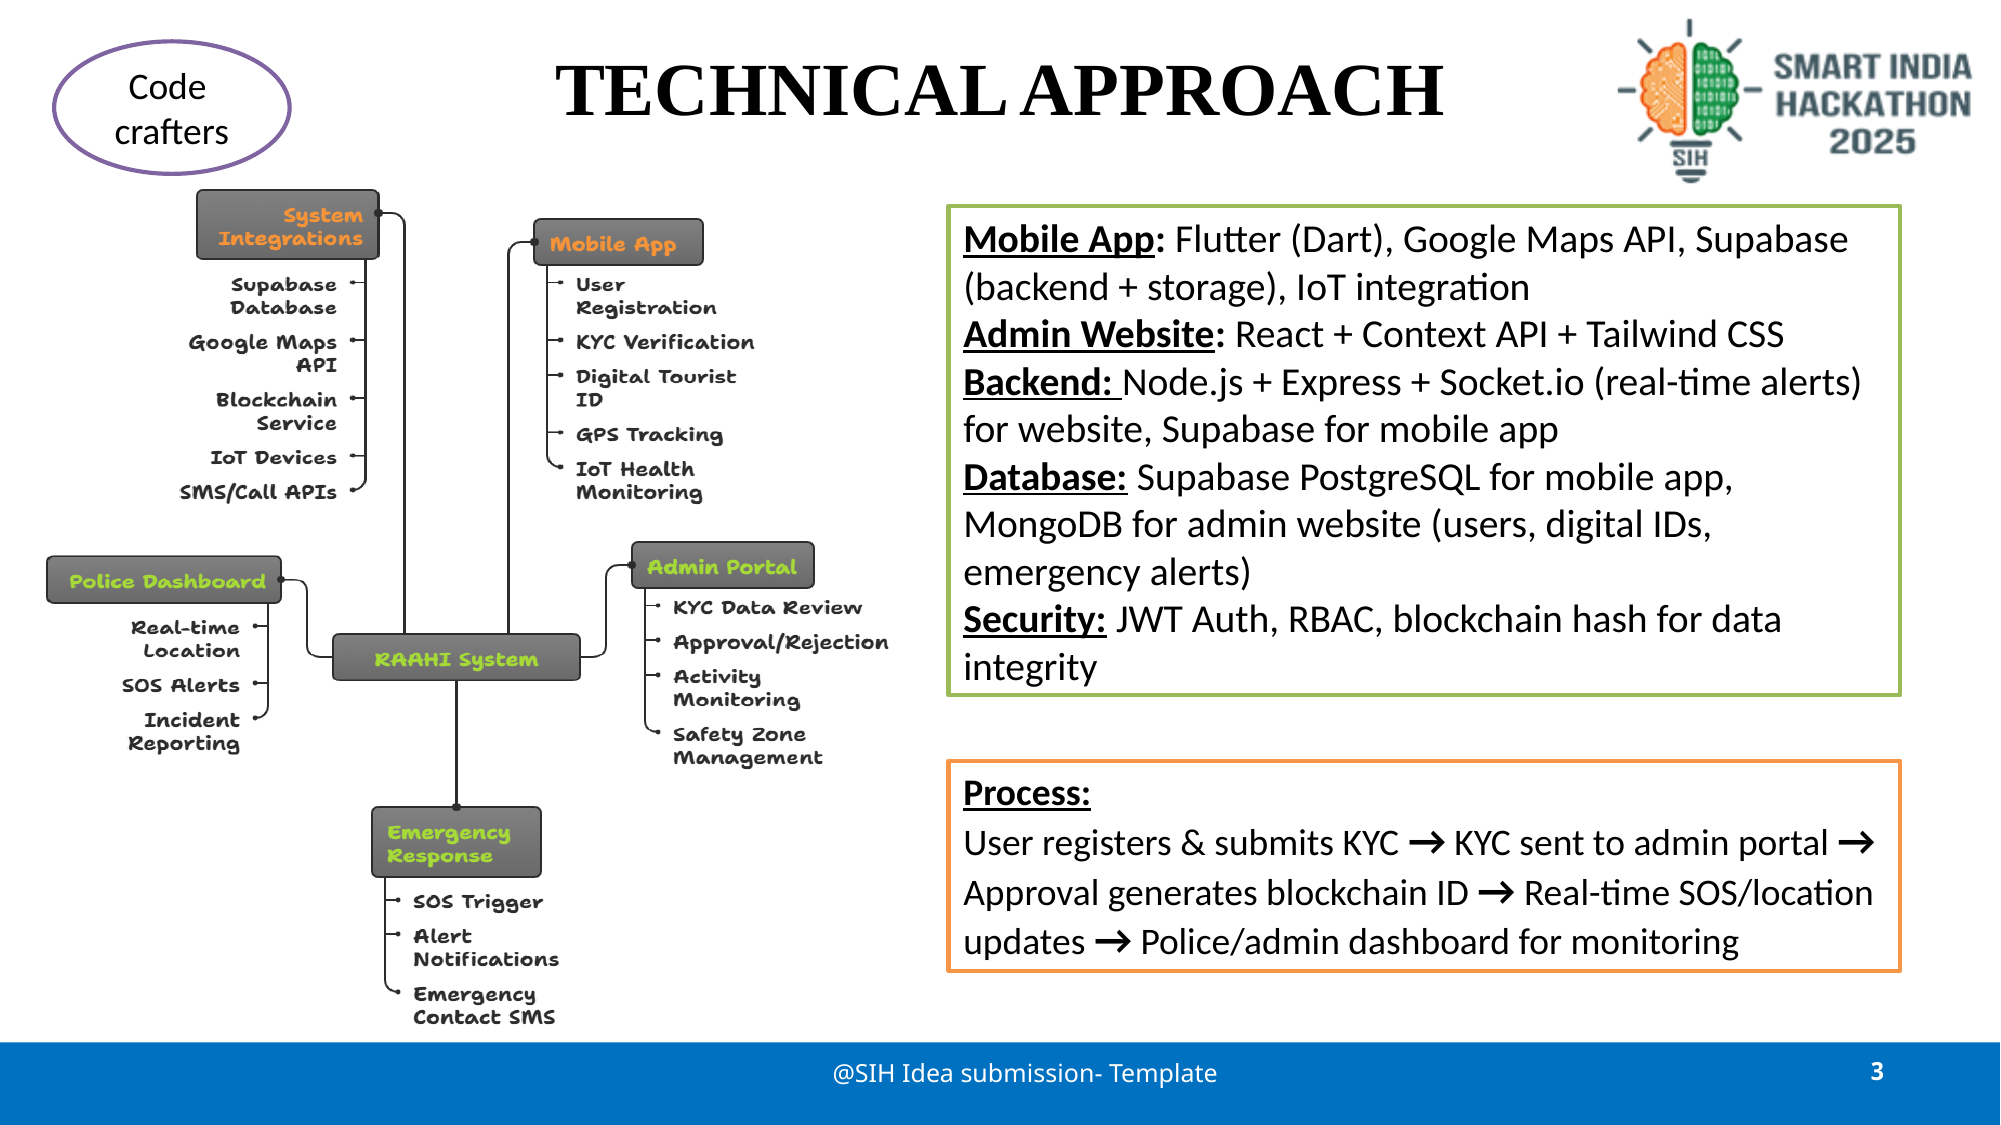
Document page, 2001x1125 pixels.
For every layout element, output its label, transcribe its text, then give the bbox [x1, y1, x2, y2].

text_box Process: User registers & submits KYC → KYC sent to admin portal → Approval generates blockchain ID → Real-time SOS/location updates → Police/admin dashboard for monitoring [946, 759, 1902, 973]
text_box Code crafters [52, 39, 292, 176]
title TECHNICAL APPROACH [99, 0, 1901, 180]
picture [0, 183, 931, 1033]
text_box Mobile App: Flutter (Dart), Google Maps API, Supabase (backend + storage), IoT integration Admin Website: React + Context API + Tailwind CSS Backend: Node.js + Express + Socket.io (real-time alerts) for website, Supabase for mobile app Database: Supabase PostgreSQL for mobile app, MongoDB for admin website (users, digital IDs, emergency alerts) Security: JWT Auth, RBAC, blockchain hash for data integrity [946, 204, 1902, 697]
picture [1614, 9, 1977, 194]
footer @SIH Idea submission- Template [762, 1042, 1289, 1103]
slide_number 3 [1433, 1042, 1900, 1103]
text_box [0, 1042, 2000, 1125]
